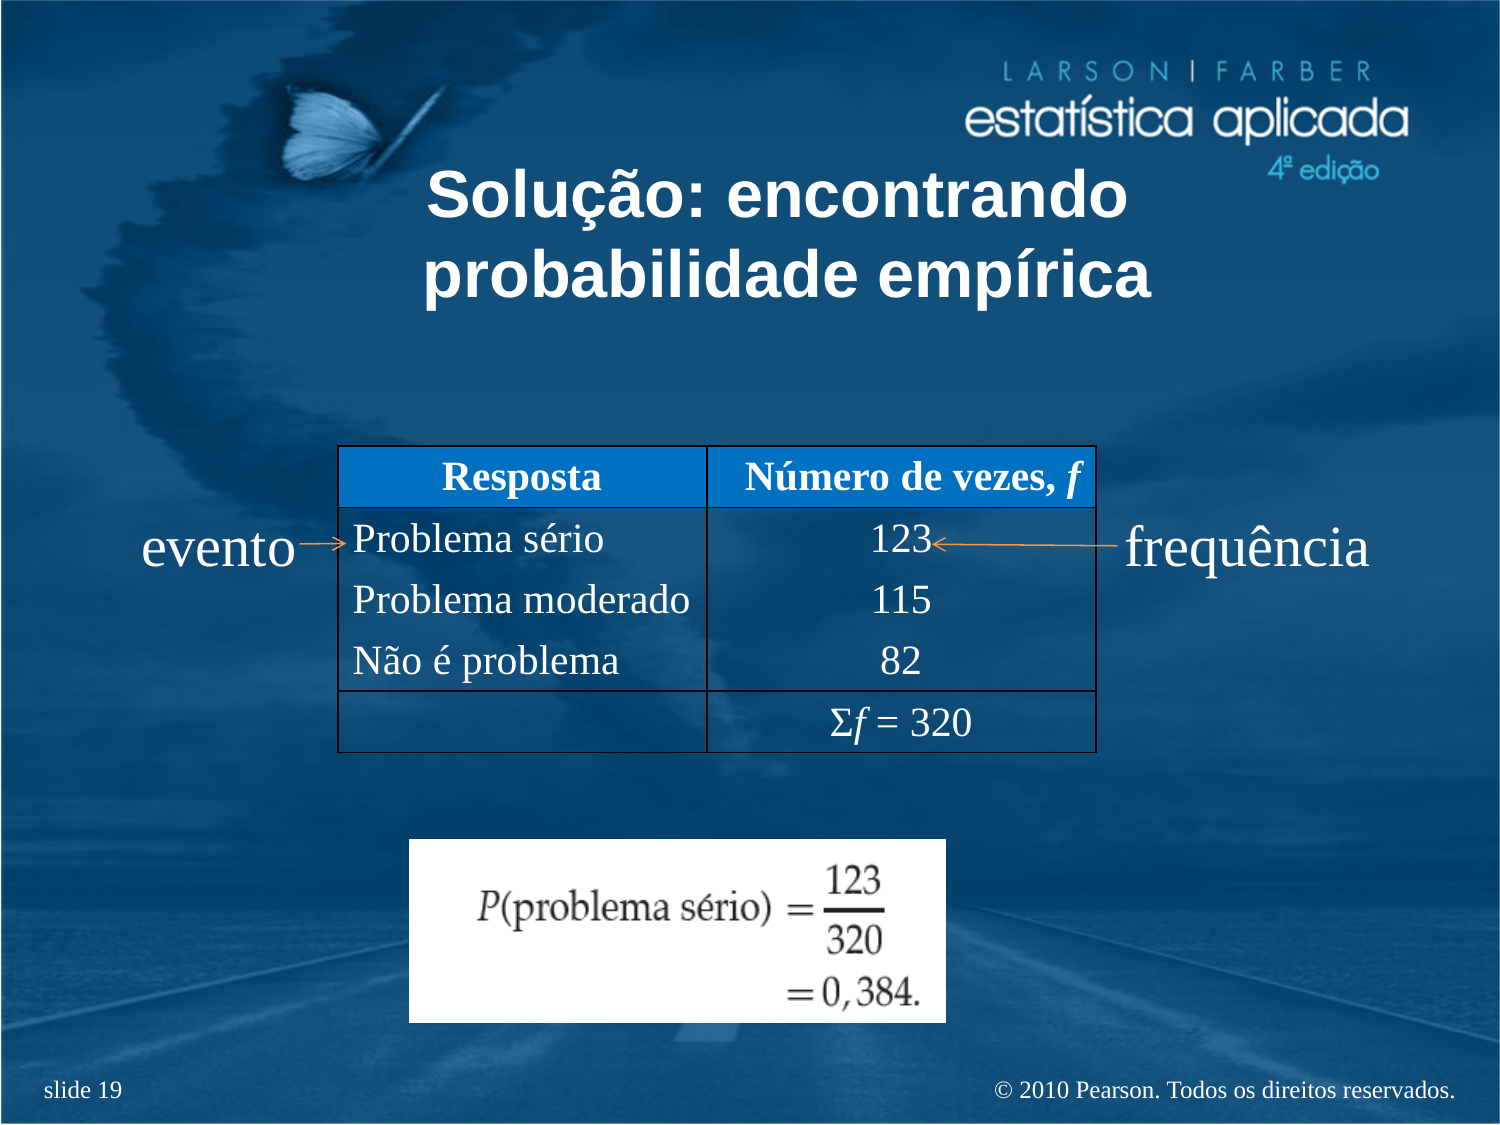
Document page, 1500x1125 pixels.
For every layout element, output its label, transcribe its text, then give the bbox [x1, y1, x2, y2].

table_cell Σf = 320 [708, 692, 1095, 752]
text_box frequência [1109, 500, 1394, 586]
table_cell [339, 692, 706, 752]
text_box evento [126, 500, 330, 586]
table_header Número de vezes, f [708, 447, 1095, 507]
table_cell Não é problema [339, 630, 706, 690]
table_header Resposta [339, 447, 706, 507]
table_cell Problema sério [339, 508, 706, 569]
picture [0, 0, 1500, 1125]
table_cell 115 [708, 569, 1095, 630]
table_cell 123 [708, 508, 1095, 569]
table_cell Problema moderado [339, 569, 706, 630]
table_cell 82 [708, 630, 1095, 690]
title Solução: encontrando probabilidade empírica [112, 136, 1463, 325]
